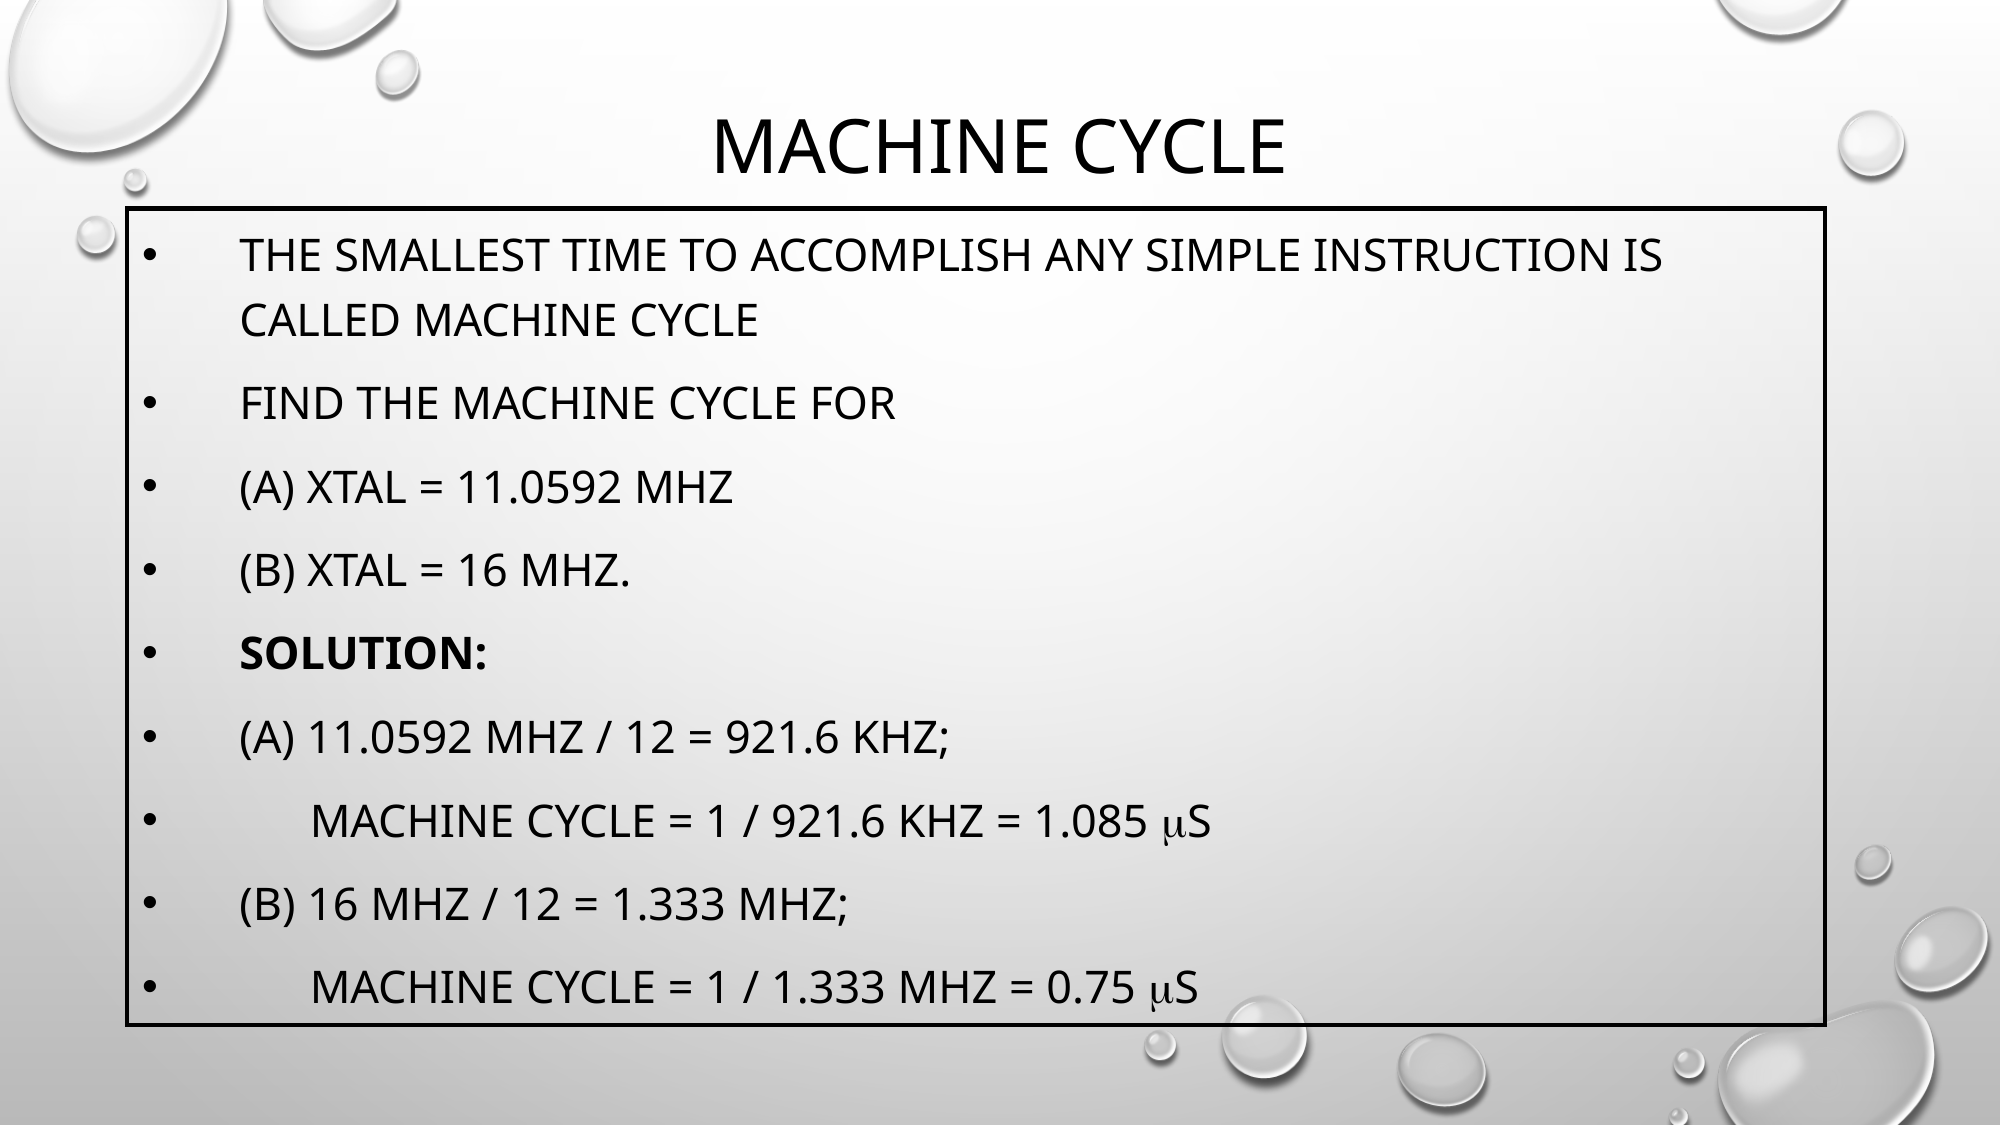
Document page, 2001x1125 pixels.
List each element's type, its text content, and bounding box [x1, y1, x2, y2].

list the smallest time to accomplish any simple instruction is called machine cycle Find the machine cycle for (a) XTAL = 11.0592 MHz (b) XTAL = 16 MHz. Solution: (a) 11.0592 MHz / 12 = 921.6 kHz; machine cycle = 1 / 921.6 kHz = 1.085 s (b) 16 MHz / 12 = 1.333 MHz; machine cycle = 1 / 1.333 MHz = 0.75 s [127, 208, 1825, 1025]
title Machine cycle [149, 101, 1851, 364]
picture [0, 0, 2000, 1125]
